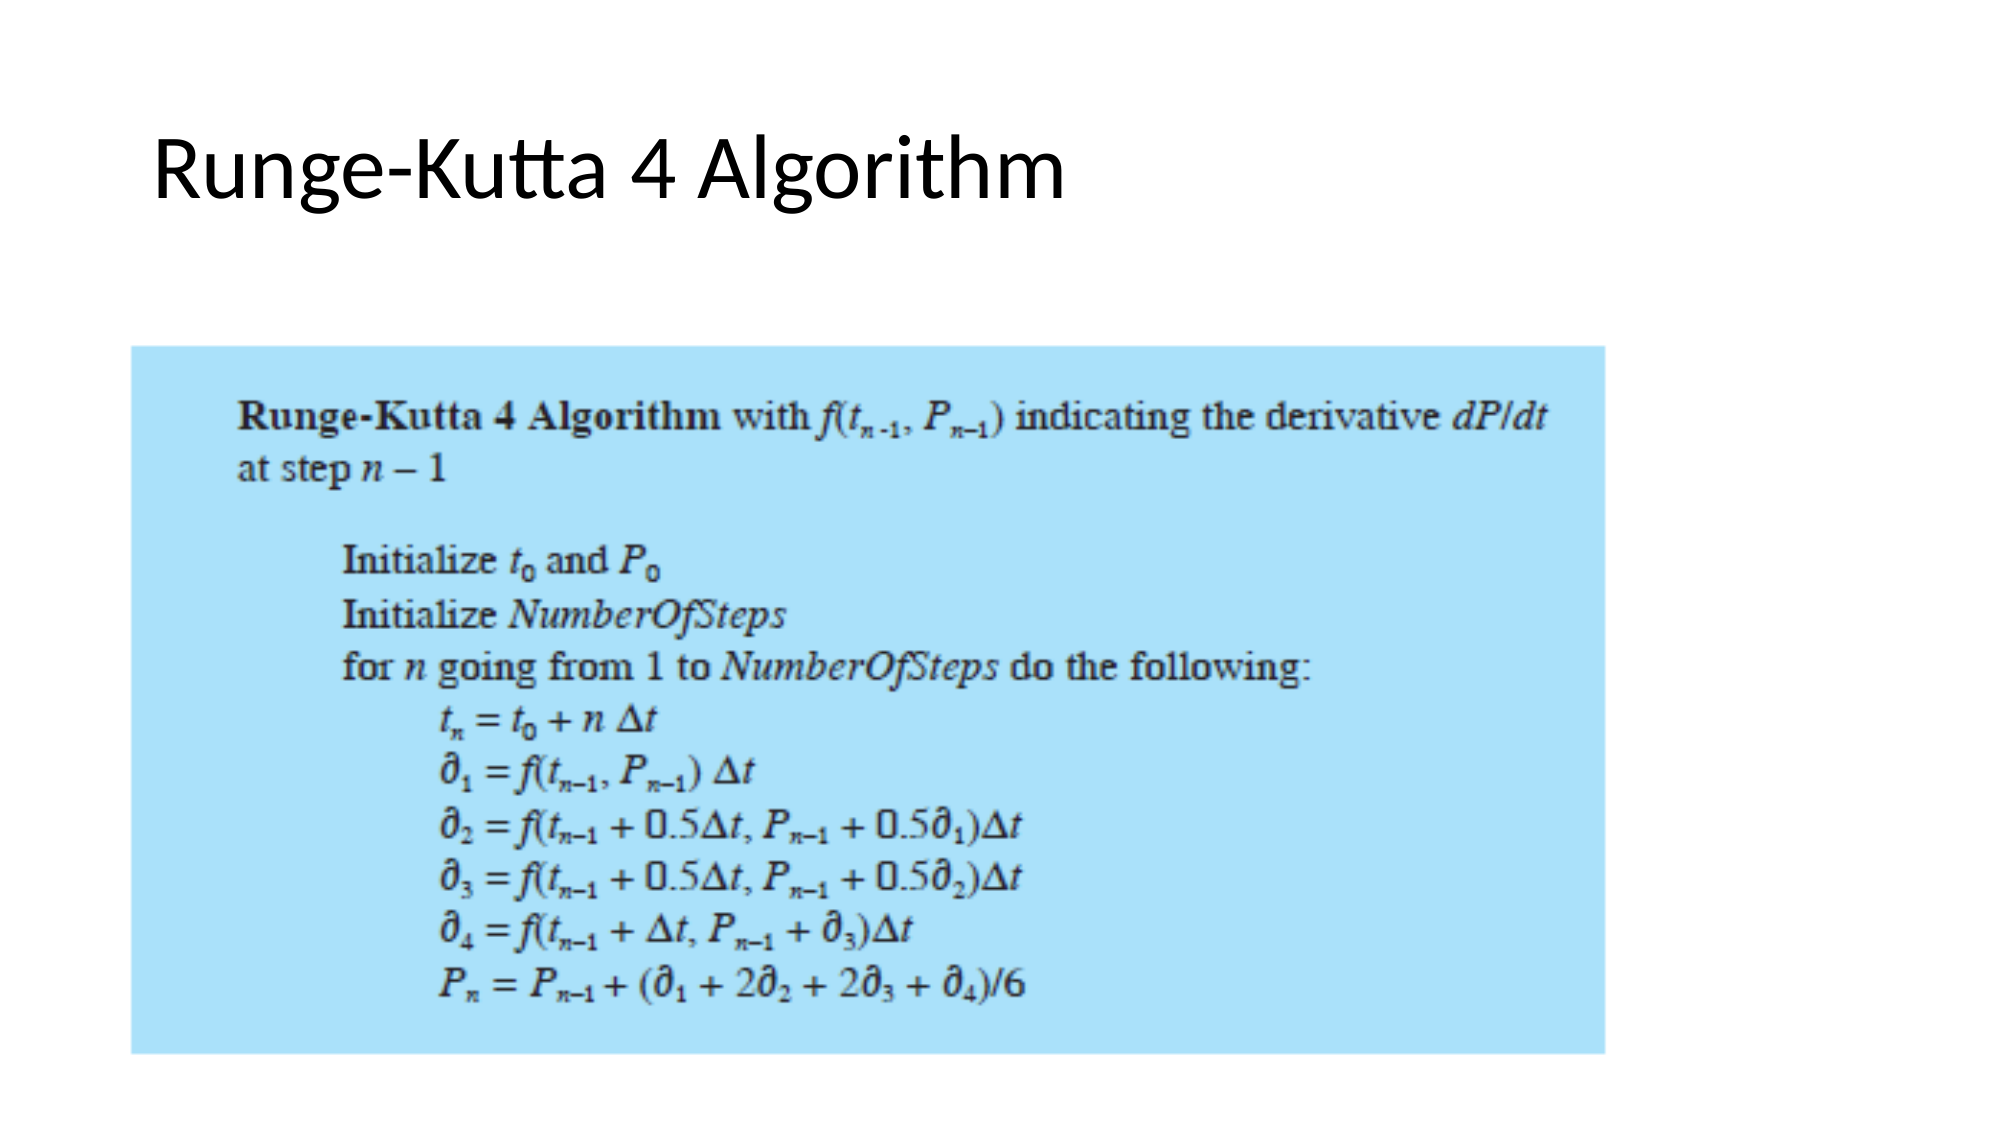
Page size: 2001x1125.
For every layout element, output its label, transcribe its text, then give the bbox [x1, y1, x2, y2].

text_box Runge-Kutta 4 Algorithm [137, 59, 1863, 278]
picture [0, 298, 1655, 1101]
